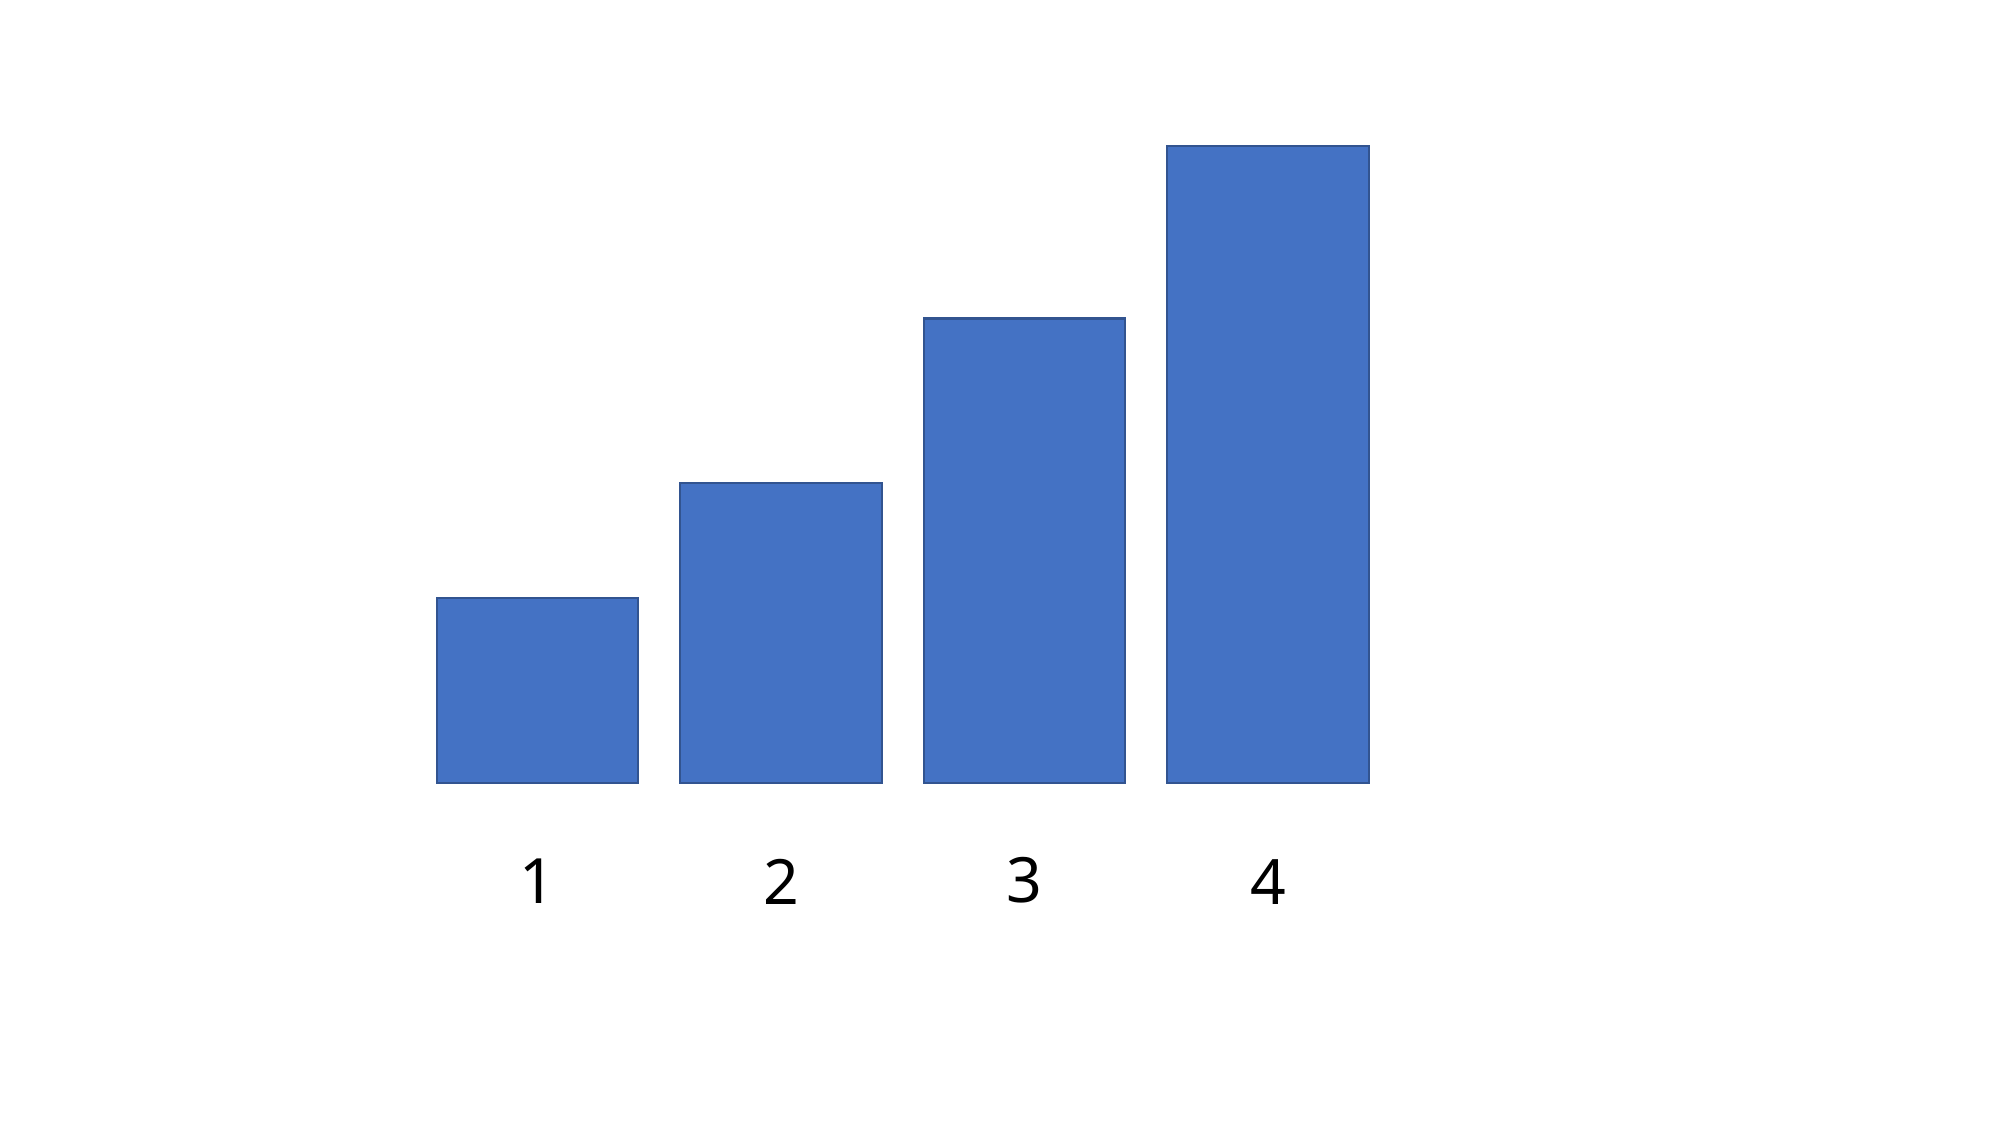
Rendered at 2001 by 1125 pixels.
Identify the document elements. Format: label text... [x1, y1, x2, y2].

text_box 2 [727, 834, 835, 924]
text_box [436, 597, 639, 784]
text_box 3 [970, 832, 1079, 923]
text_box [679, 482, 883, 784]
text_box 1 [483, 833, 592, 923]
text_box [923, 317, 1126, 784]
text_box [1166, 145, 1370, 784]
text_box 4 [1214, 834, 1322, 924]
